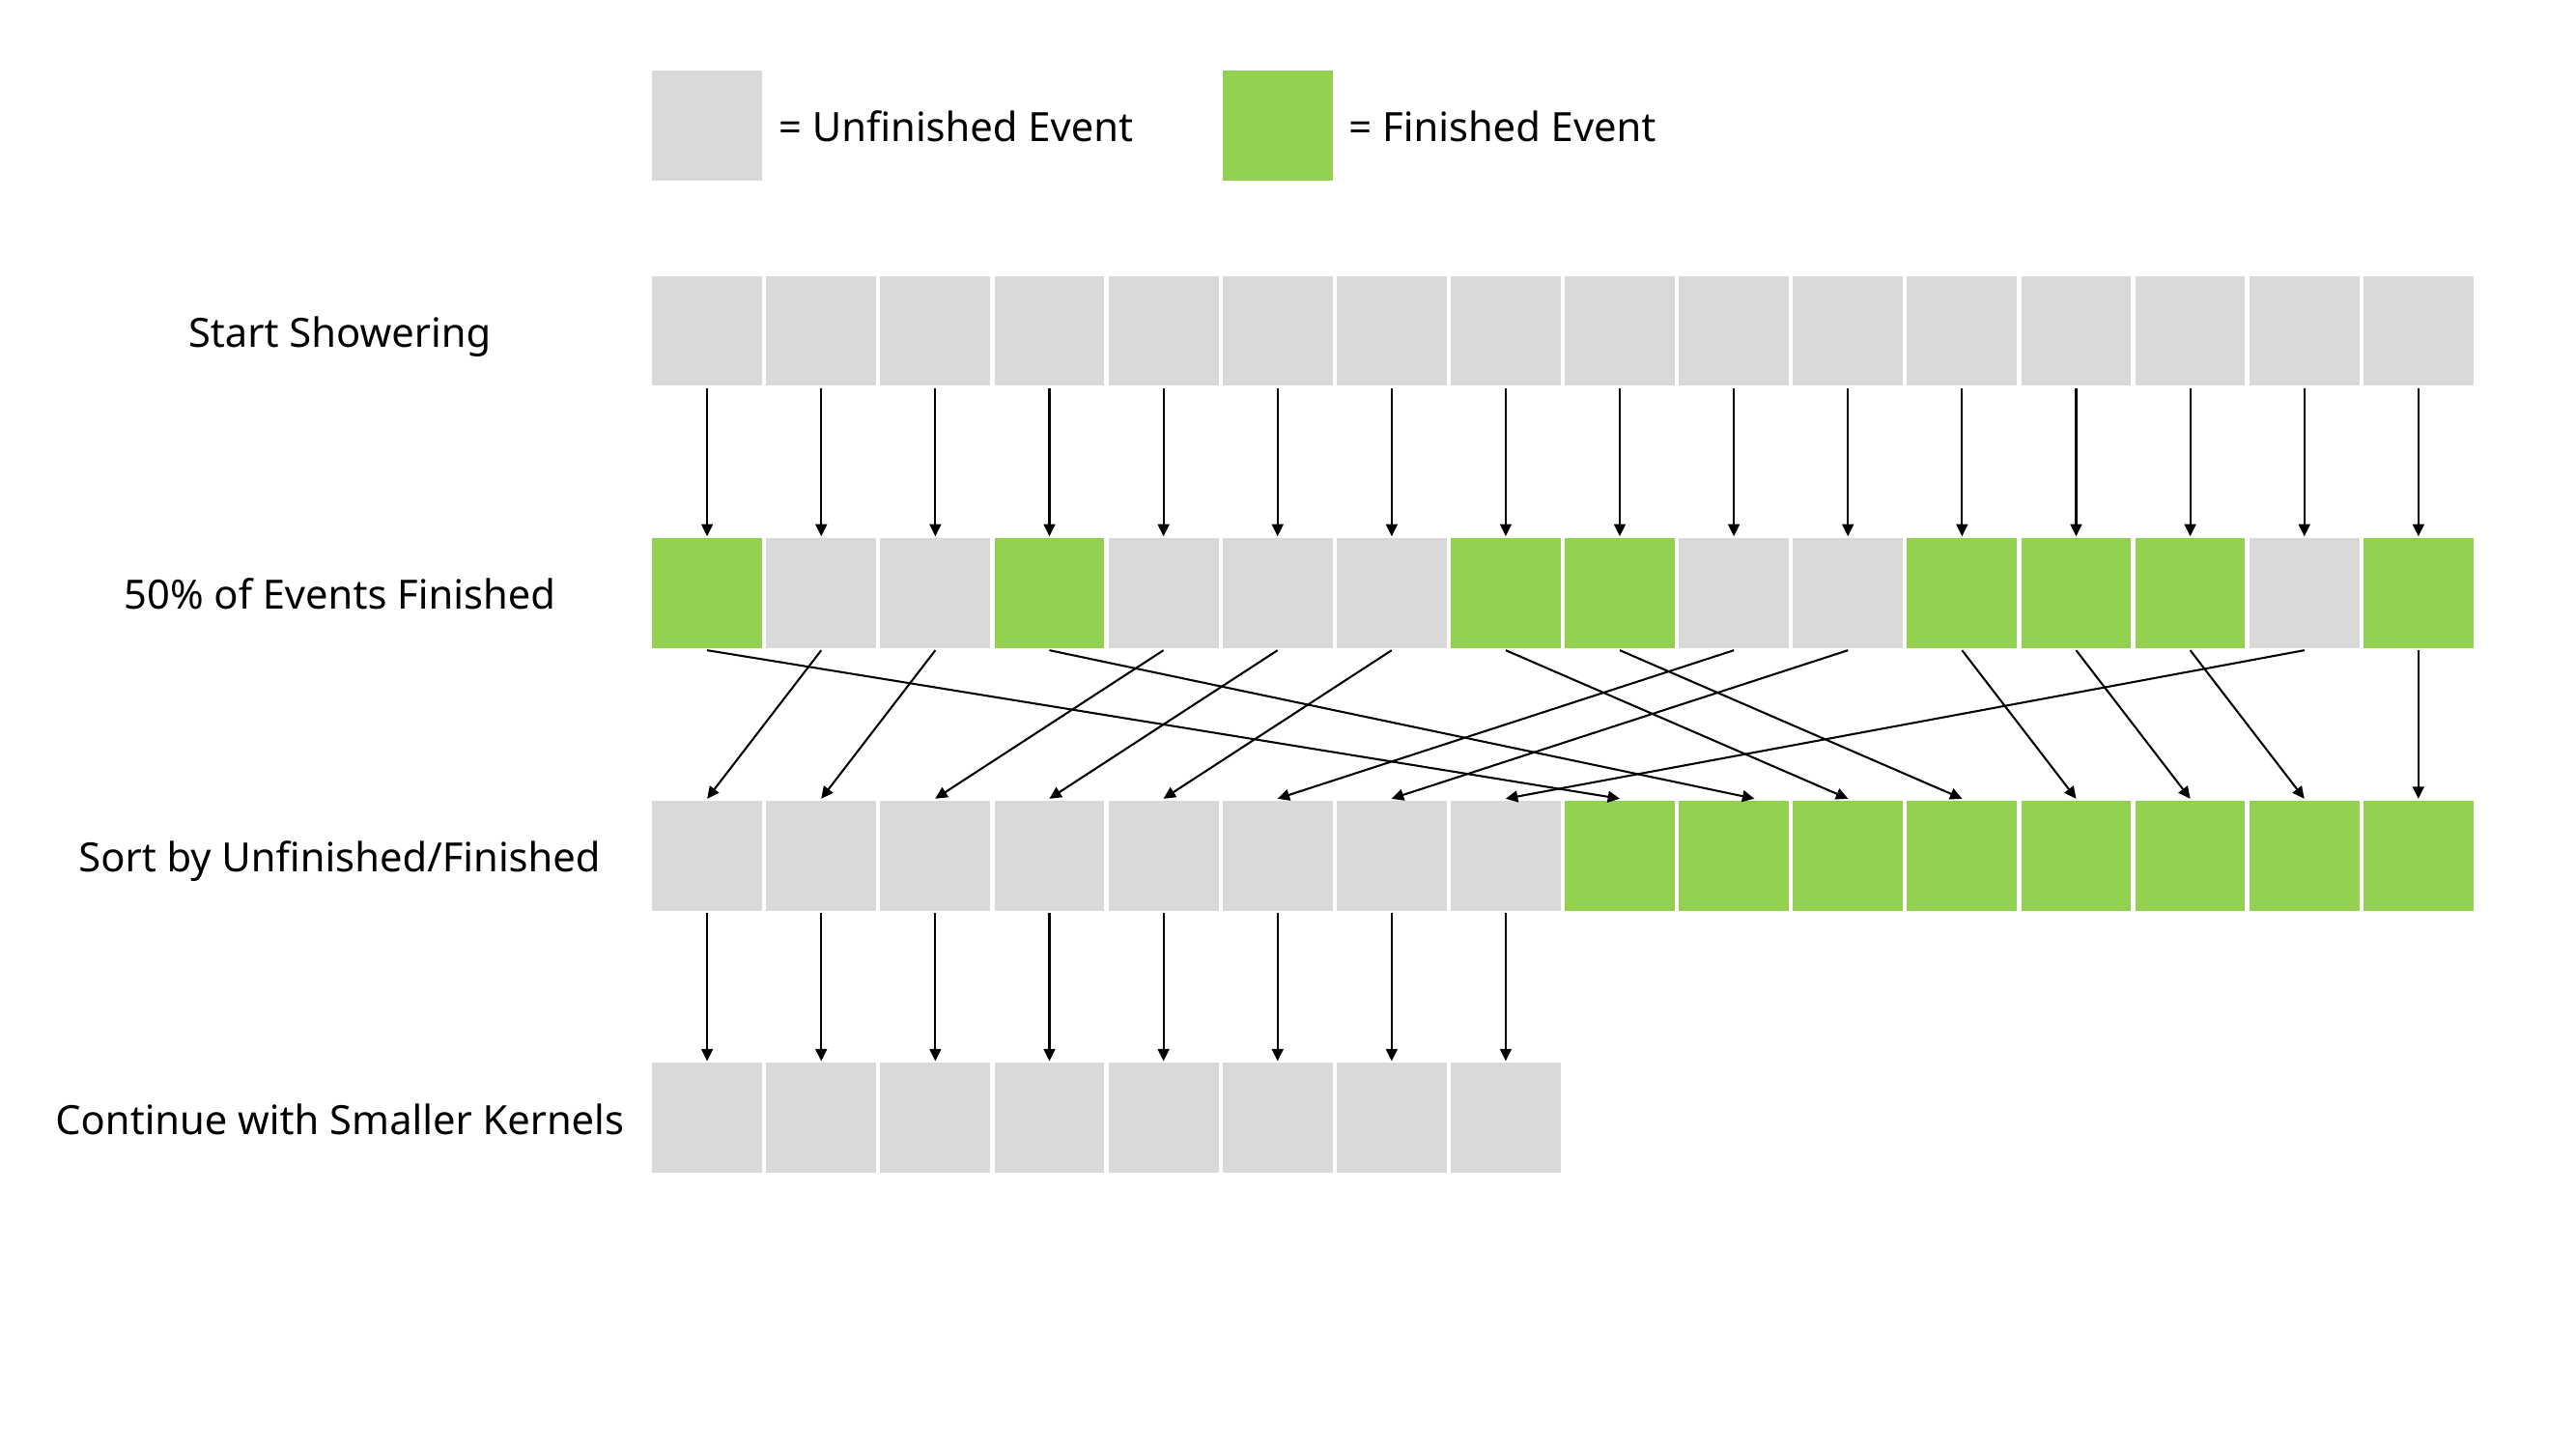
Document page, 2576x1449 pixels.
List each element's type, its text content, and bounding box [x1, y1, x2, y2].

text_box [935, 649, 1048, 799]
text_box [1049, 649, 1162, 799]
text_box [1163, 649, 1276, 799]
text_box Start Showering [27, 271, 652, 390]
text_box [1277, 649, 1390, 799]
text_box 50% of Events Finished [27, 534, 643, 652]
text_box [1223, 67, 1333, 185]
text_box Continue with Smaller Kernels [27, 1059, 644, 1177]
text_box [1391, 649, 1504, 799]
text_box [648, 67, 762, 185]
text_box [821, 649, 934, 799]
text_box Sort by Unfinished/Finished [27, 797, 643, 915]
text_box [649, 273, 2477, 1176]
text_box = Unfinished Event [762, 67, 1223, 185]
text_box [1505, 649, 2305, 799]
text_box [706, 649, 819, 799]
text_box = Finished Event [1333, 67, 1793, 185]
